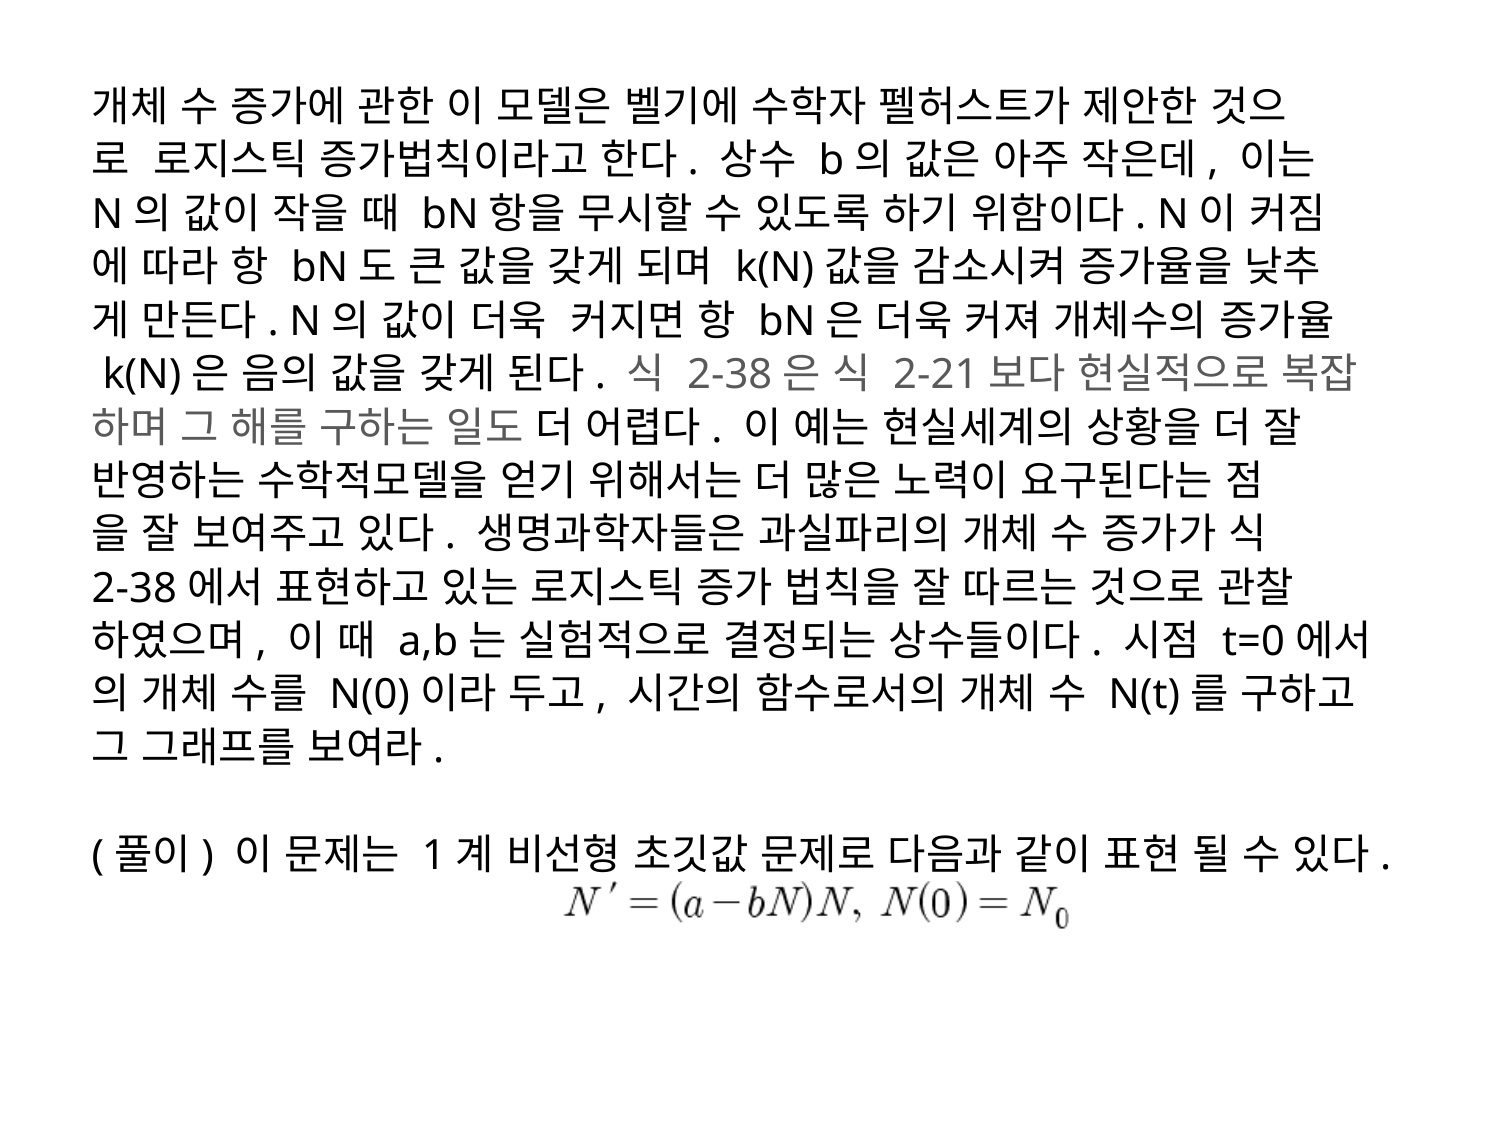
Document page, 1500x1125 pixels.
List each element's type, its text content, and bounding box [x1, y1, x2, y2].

list 개체 수 증가에 관한 이 모델은 벨기에 수학자 펠허스트가 제안한 것으 로 로지스틱 증가법칙이라고 한다. 상수 b의 값은 아주 작은데, 이는 N의 값이 작을 때 bN항을 무시할 수 있도록 하기 위함이다. N이 커짐 에 따라 항 bN도 큰 값을 갖게 되며 k(N)값을 감소시켜 증가율을 낮추 게 만든다. N의 값이 더욱 커지면 항 bN은 더욱 커져 개체수의 증가율 k(N)은 음의 값을 갖게 된다. 식 2-38은 식 2-21보다 현실적으로 복잡 하며 그 해를 구하는 일도 더 어렵다. 이 예는 현실세계의 상황을 더 잘 반영하는 수학적모델을 얻기 위해서는 더 많은 노력이 요구된다는 점 을 잘 보여주고 있다. 생명과학자들은 과실파리의 개체 수 증가가 식 2-38에서 표현하고 있는 로지스틱 증가 법칙을 잘 따르는 것으로 관찰 하였으며, 이 때 a,b는 실험적으로 결정되는 상수들이다. 시점 t=0에서 의 개체 수를 N(0)이라 두고, 시간의 함수로서의 개체 수 N(t)를 구하고 그 그래프를 보여라. (풀이) 이 문제는 1계 비선형 초깃값 문제로 다음과 같이 표현 될 수 있다. [76, 78, 1425, 1005]
picture [560, 881, 1072, 932]
